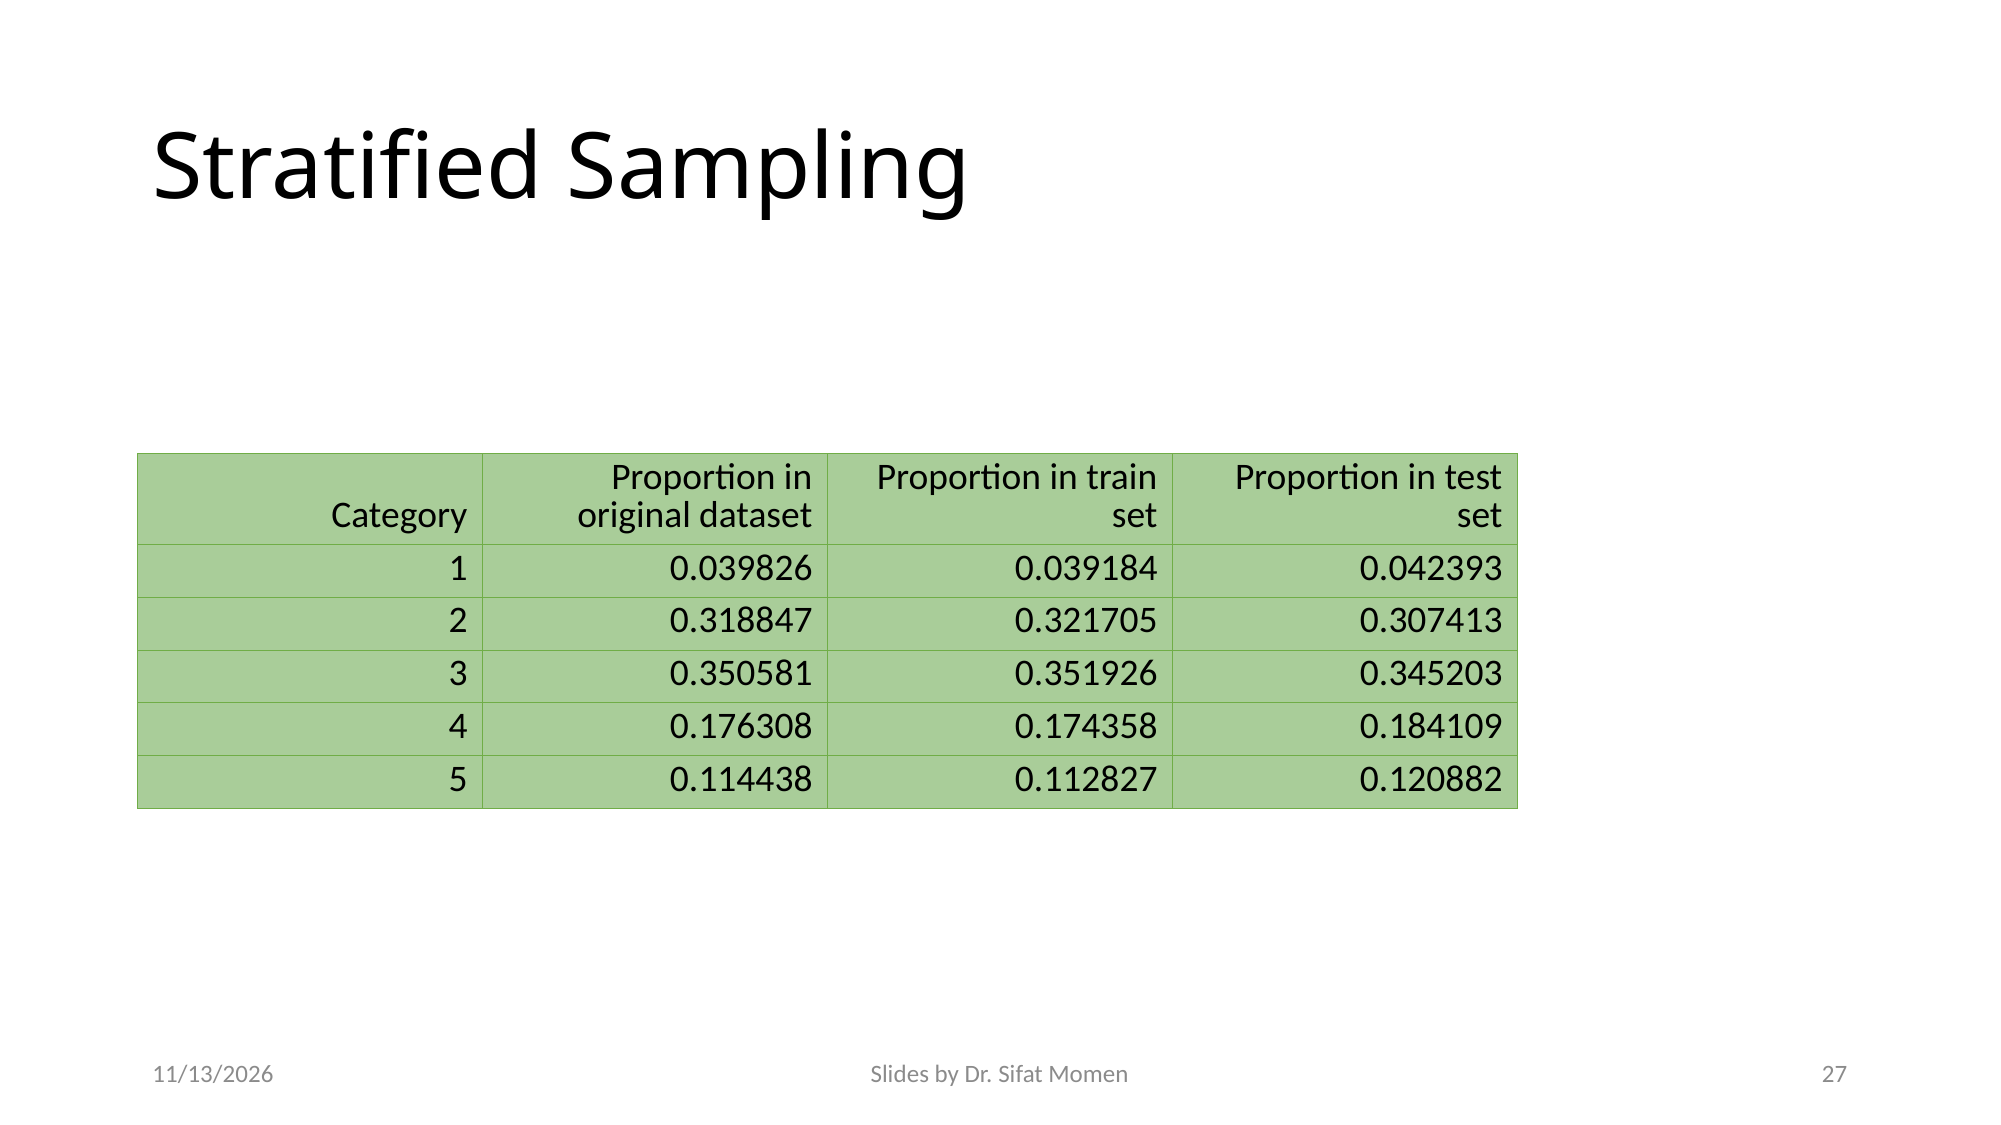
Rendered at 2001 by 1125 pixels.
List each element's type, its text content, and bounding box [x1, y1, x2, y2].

table_cell 4 [138, 703, 482, 755]
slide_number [137, 1042, 588, 1103]
table_cell 0.318847 [483, 598, 827, 650]
table_cell 0.039184 [828, 545, 1172, 597]
title Stratified Sampling [137, 59, 1863, 278]
table_cell 3 [138, 651, 482, 702]
table_cell 0.039826 [483, 545, 827, 597]
table_cell 0.114438 [483, 756, 827, 808]
table_header Category [138, 454, 482, 544]
table_cell 2 [138, 598, 482, 650]
table_cell 0.321705 [828, 598, 1172, 650]
table_cell 0.345203 [1173, 651, 1517, 702]
table_cell 0.120882 [1173, 756, 1517, 808]
table_cell 0.350581 [483, 651, 827, 702]
table_cell 0.307413 [1173, 598, 1517, 650]
footer Slides by Dr. Sifat Momen [662, 1042, 1338, 1103]
slide_number 27 [1412, 1042, 1863, 1103]
table_cell 0.176308 [483, 703, 827, 755]
table_cell 0.174358 [828, 703, 1172, 755]
table_header Proportion in test set [1173, 454, 1517, 544]
table_cell 5 [138, 756, 482, 808]
table_header Proportion in train set [828, 454, 1172, 544]
table_cell 0.042393 [1173, 545, 1517, 597]
table_cell 0.351926 [828, 651, 1172, 702]
table_cell 0.112827 [828, 756, 1172, 808]
table_cell 0.184109 [1173, 703, 1517, 755]
table_header Proportion in original dataset [483, 454, 827, 544]
table_cell 1 [138, 545, 482, 597]
